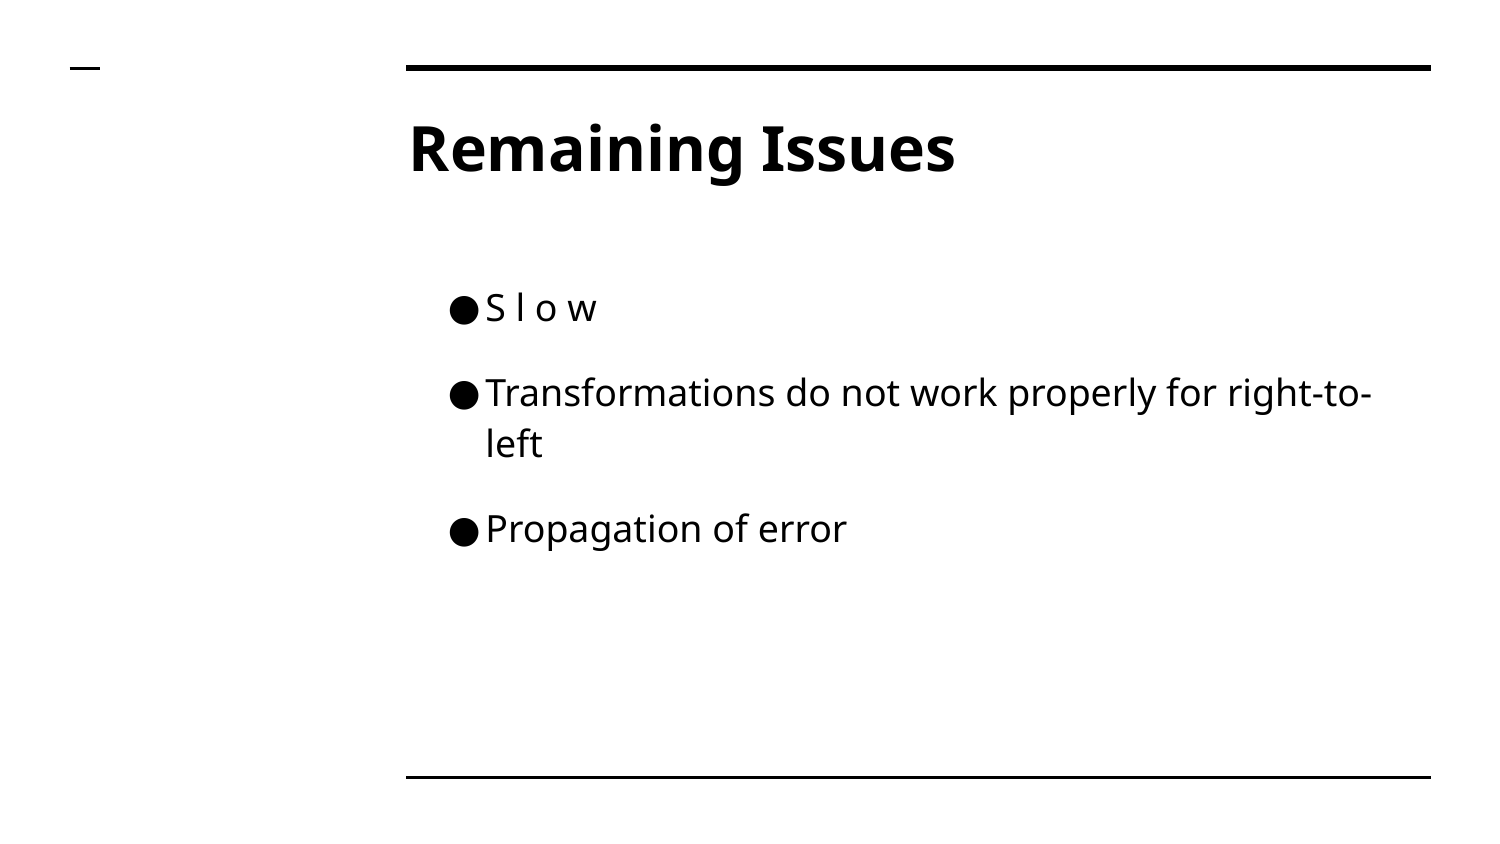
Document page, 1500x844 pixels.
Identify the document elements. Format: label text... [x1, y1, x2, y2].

title Remaining Issues [393, 94, 1431, 199]
list S l o w Transformations do not work properly for right-to-left Propagation of error [395, 261, 1433, 755]
